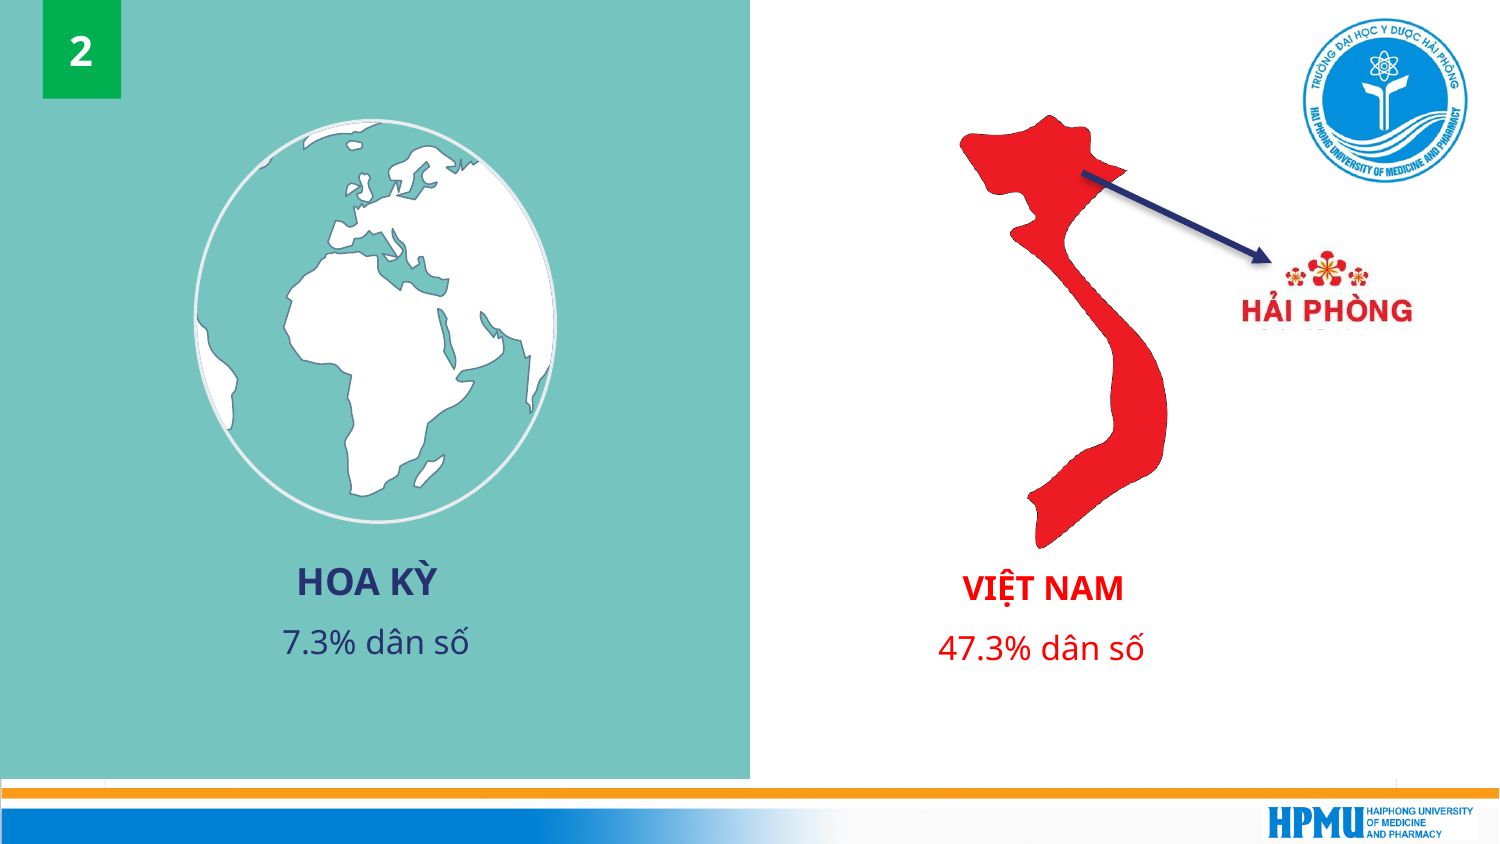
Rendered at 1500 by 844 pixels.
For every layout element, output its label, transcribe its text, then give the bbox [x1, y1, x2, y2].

picture [0, 779, 1499, 844]
title VIỆT NAM [867, 557, 1217, 608]
picture [1296, 14, 1471, 189]
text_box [1081, 172, 1273, 264]
text_box 2 [41, 0, 123, 101]
subtitle 7.3% dân số [226, 603, 526, 680]
title HOA KỲ [237, 540, 498, 603]
picture [846, 115, 1416, 549]
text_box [173, 119, 578, 524]
subtitle 47.3% dân số [809, 608, 1274, 686]
